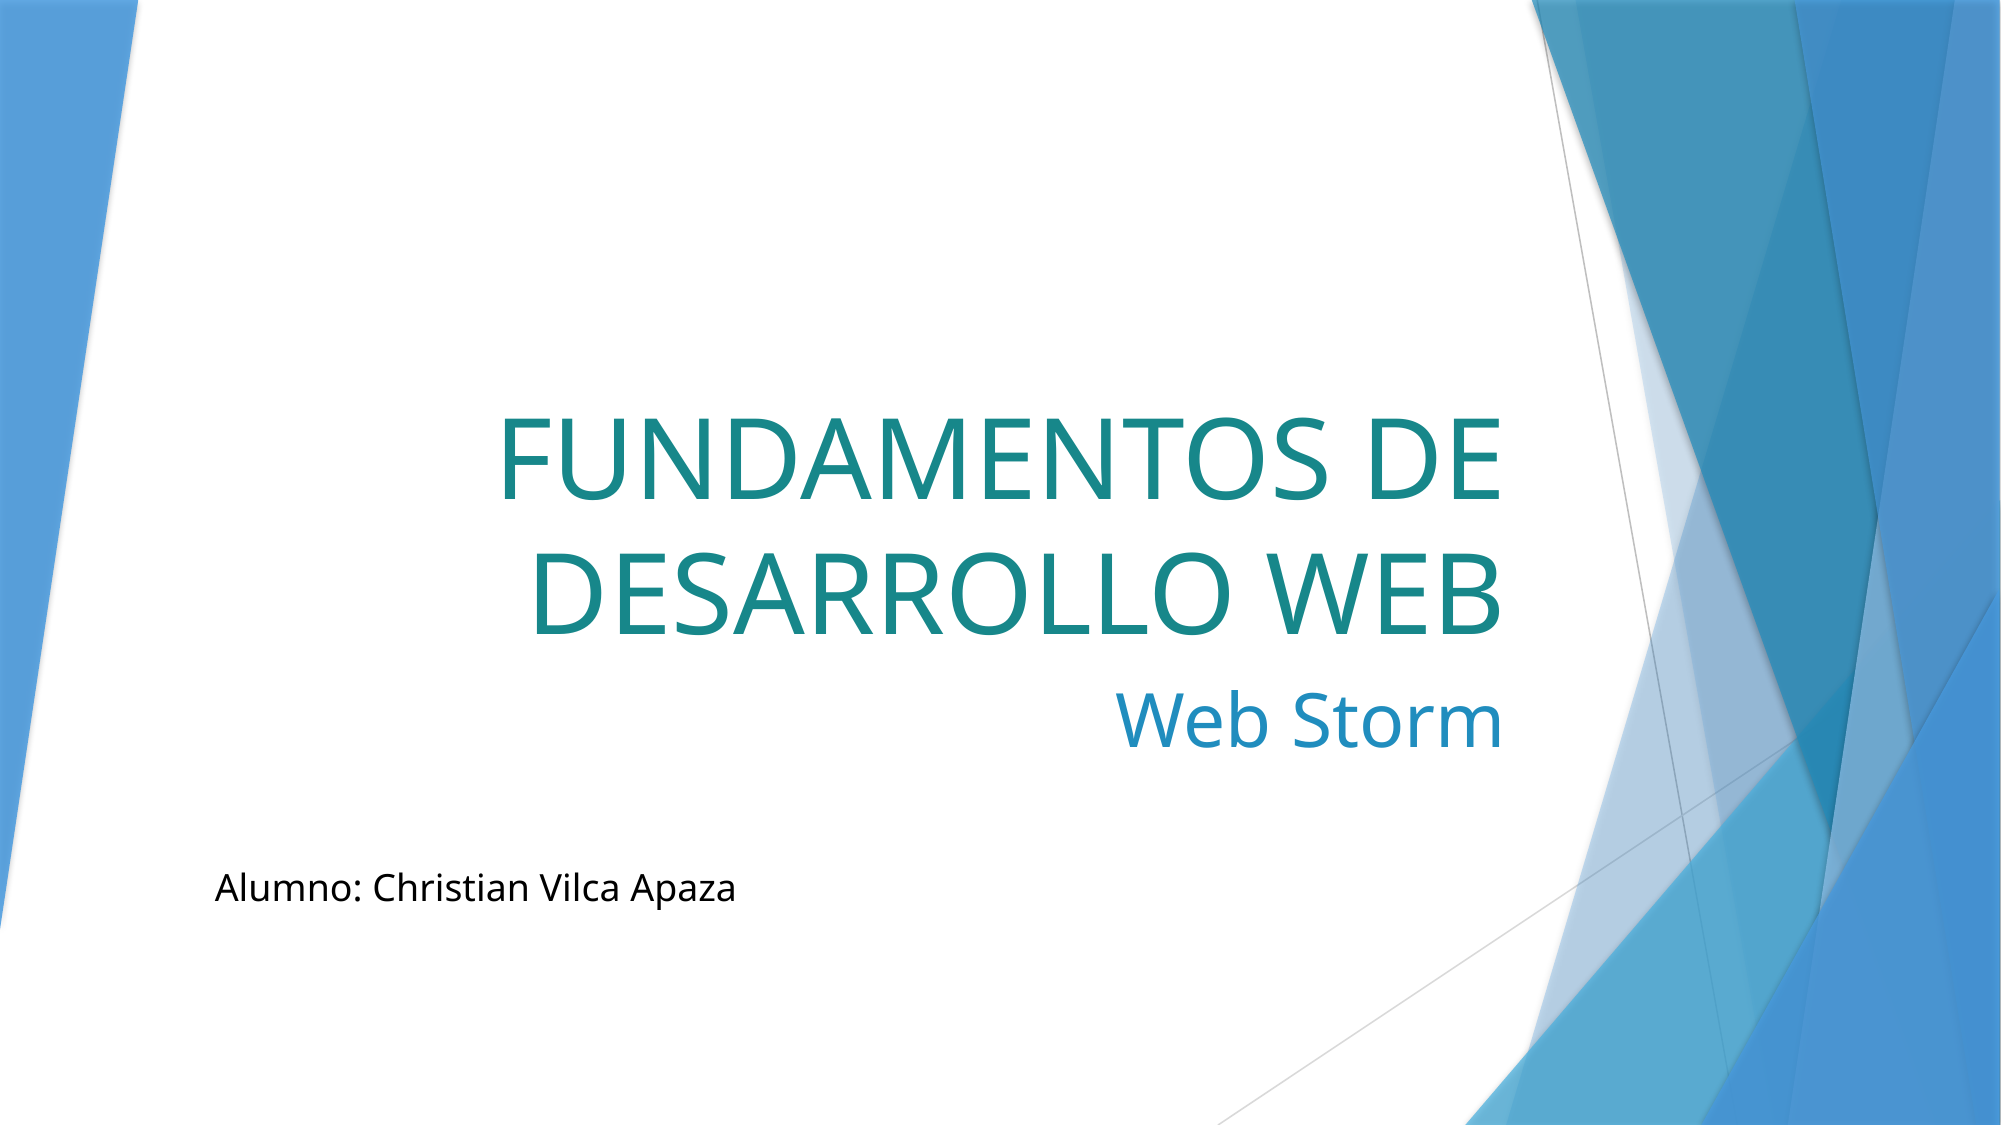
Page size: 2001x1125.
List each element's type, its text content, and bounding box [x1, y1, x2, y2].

text_box Alumno: Christian Vilca Apaza [199, 856, 1363, 917]
title FUNDAMENTOS DE DESARROLLO WEB [247, 394, 1522, 664]
subtitle Web Storm [247, 664, 1522, 822]
